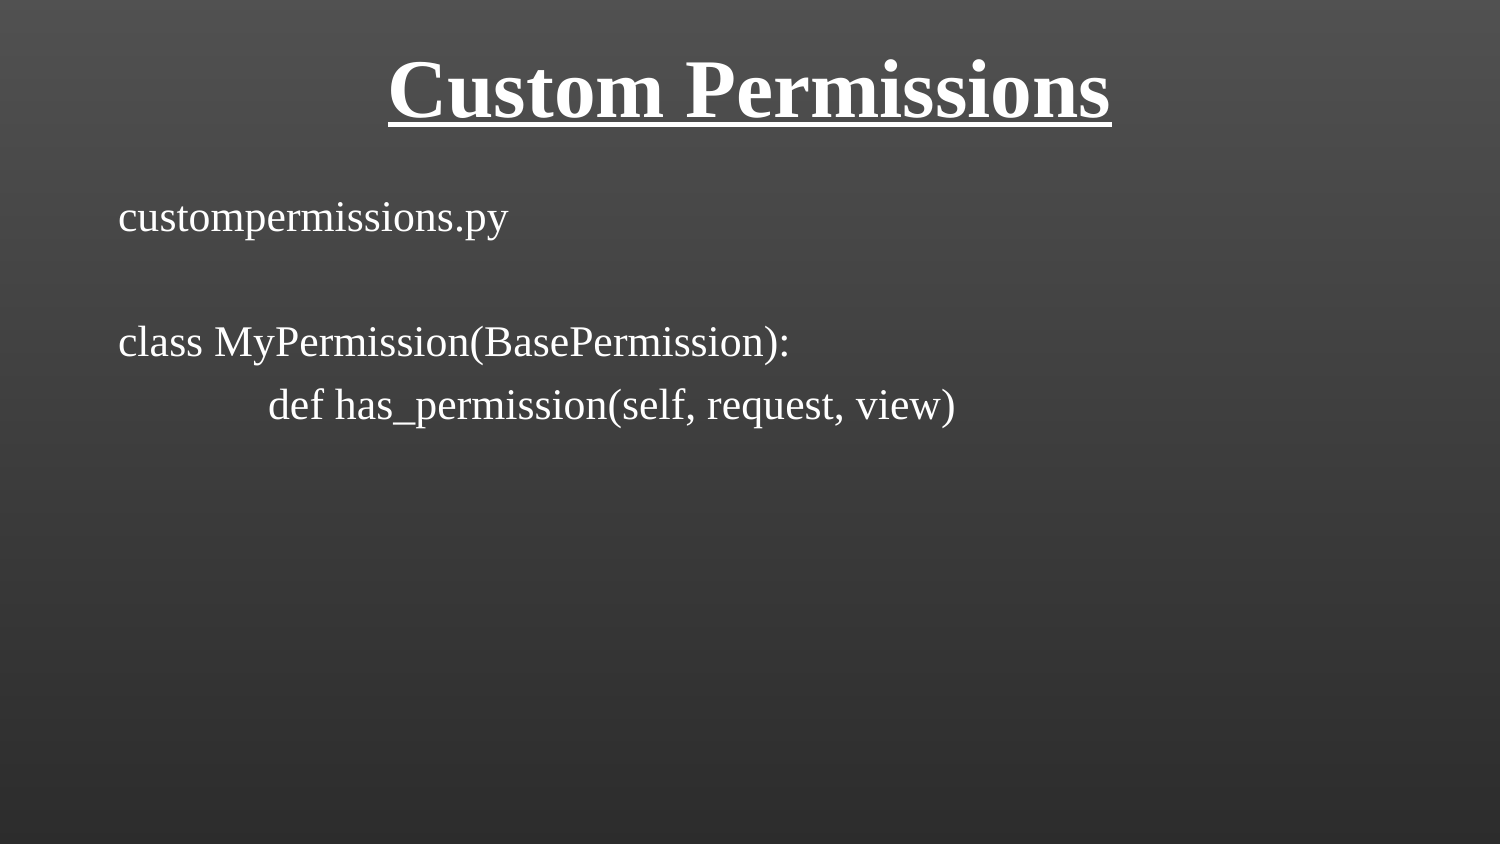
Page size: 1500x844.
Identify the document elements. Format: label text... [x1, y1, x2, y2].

list custompermissions.py class MyPermission(BasePermission): def has_permission(self, request, view) [103, 185, 1397, 810]
title Custom Permissions [103, 9, 1397, 173]
